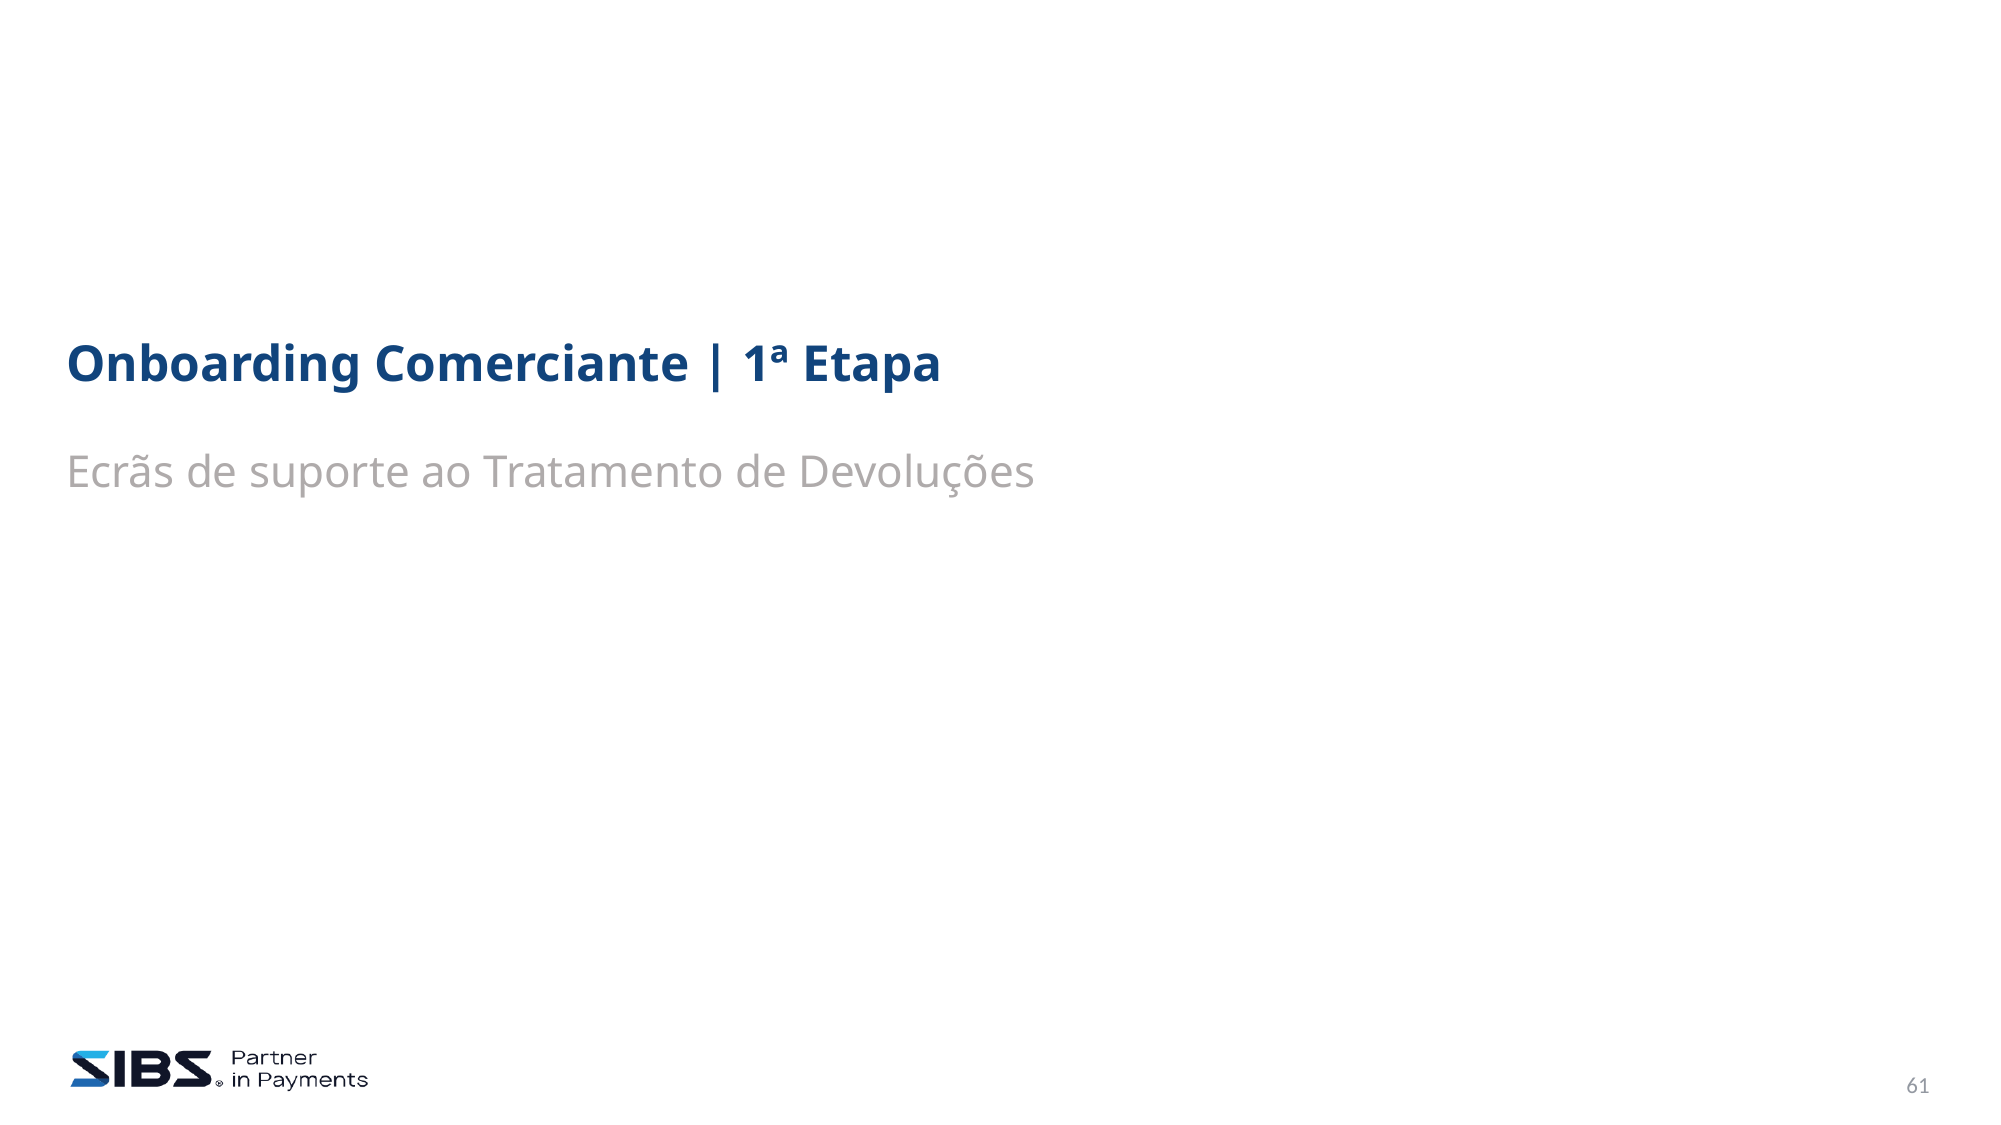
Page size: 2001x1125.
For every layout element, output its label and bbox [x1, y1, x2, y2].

picture [51, 1040, 375, 1094]
title [51, 322, 1945, 735]
slide_number [1844, 1062, 1945, 1106]
